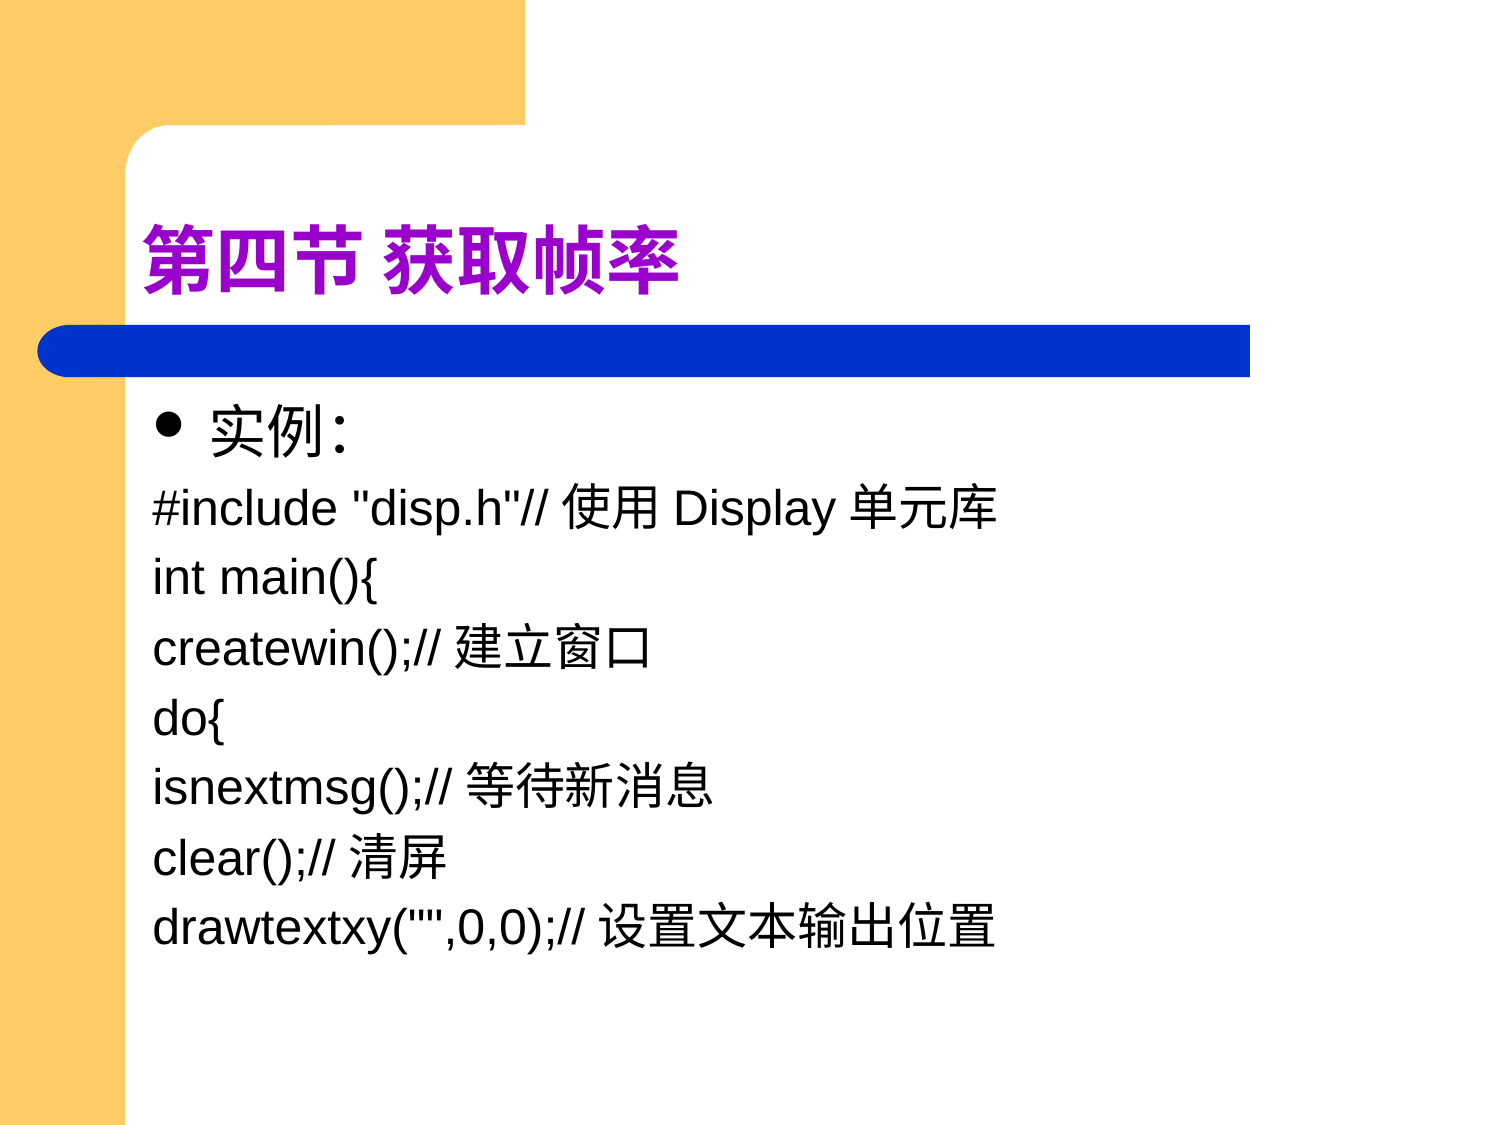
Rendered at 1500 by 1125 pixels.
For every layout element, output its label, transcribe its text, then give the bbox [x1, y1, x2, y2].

title 第四节 获取帧率 [125, 125, 1425, 313]
list 实例： #include "disp.h"//使用Display单元库 int main(){ createwin();//建立窗口 do{ isnextmsg();//等待新消息 clear();//清屏 drawtextxy("",0,0);//设置文本输出位置 [137, 387, 1400, 999]
